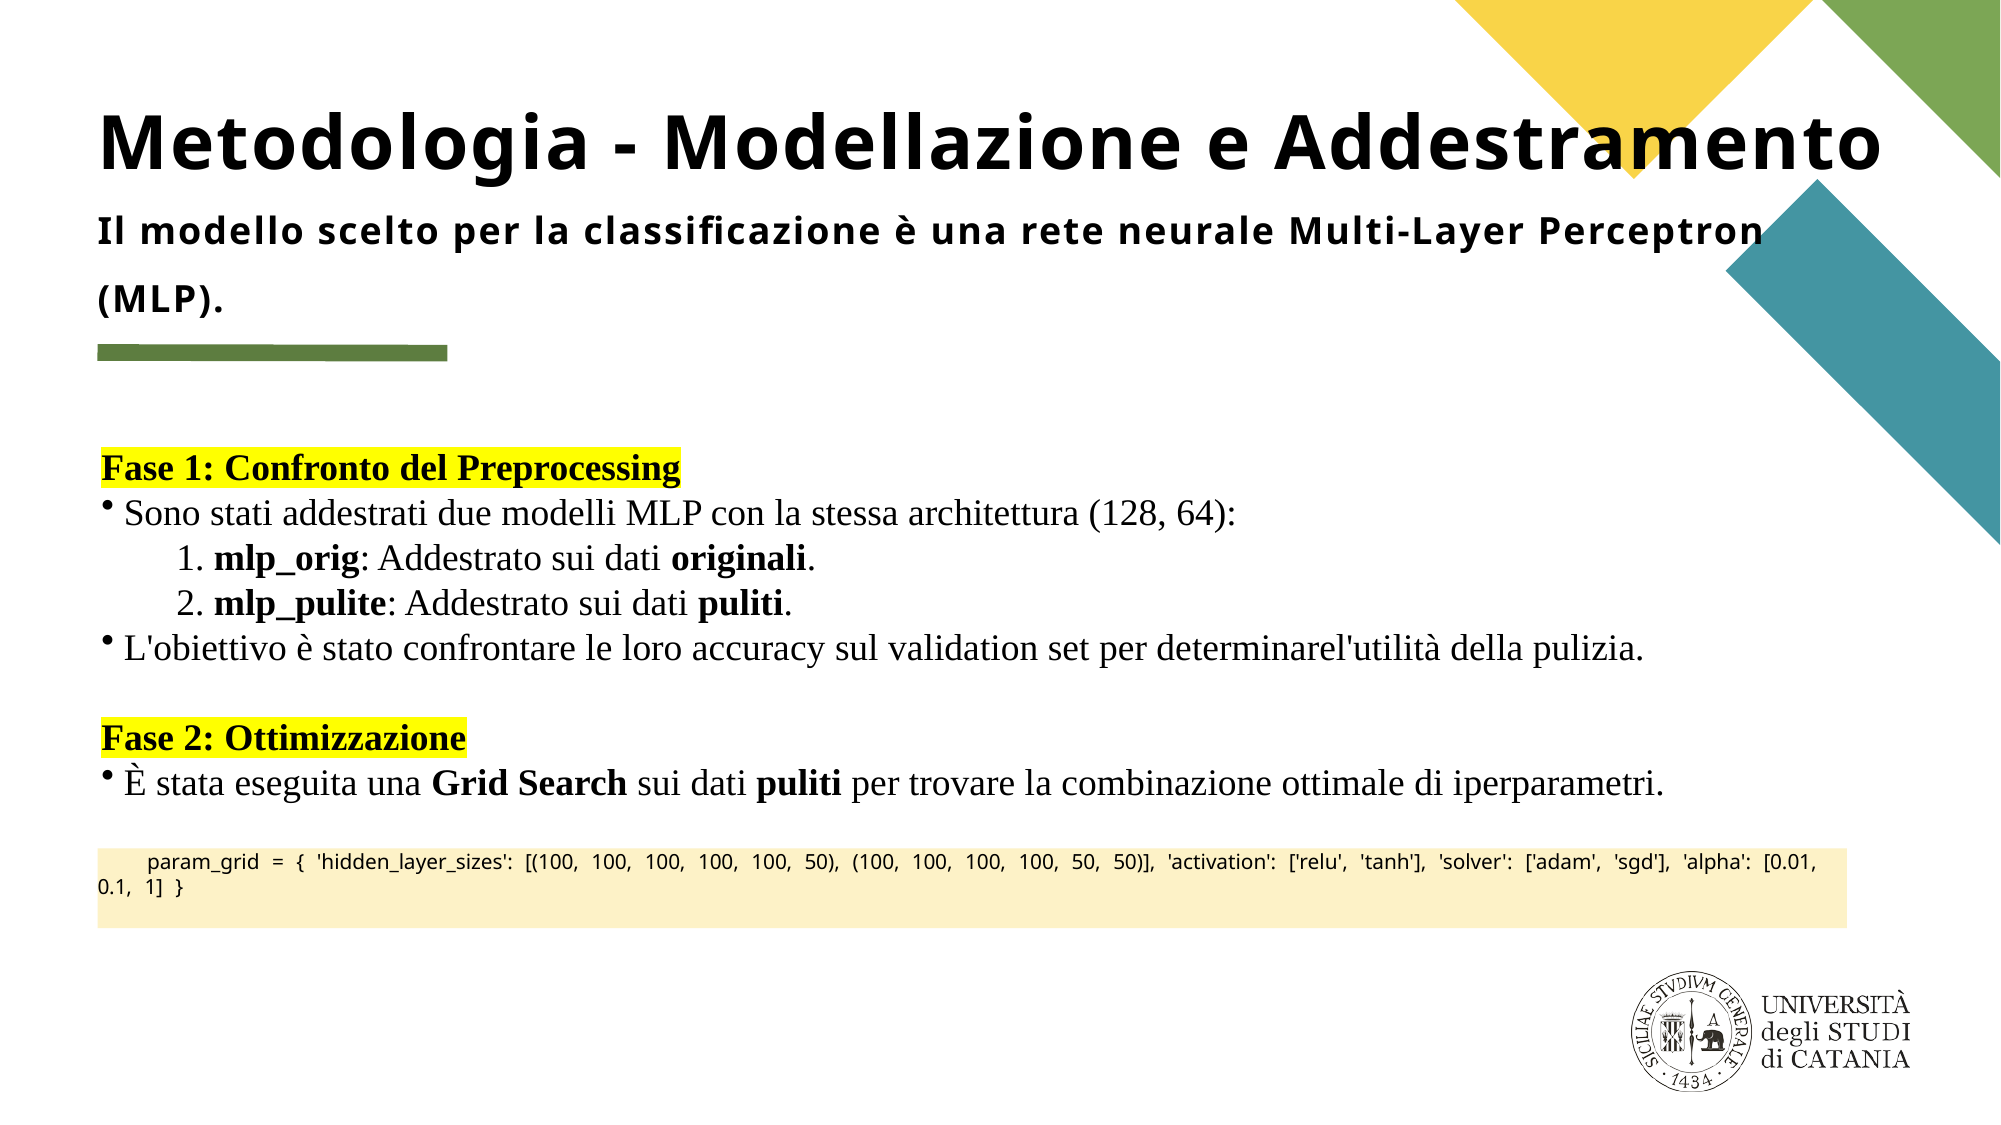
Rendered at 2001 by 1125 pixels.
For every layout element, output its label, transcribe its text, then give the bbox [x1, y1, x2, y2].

text_box Fase 1: Confronto del Preprocessing Sono stati addestrati due modelli MLP con la stessa architettura (128, 64): mlp_orig: Addestrato sui dati originali. mlp_pulite: Addestrato sui dati puliti. L'obiettivo è stato confrontare le loro accuracy sul validation set per determinarel'utilità della pulizia. Fase 2: Ottimizzazione È stata eseguita una Grid Search sui dati puliti per trovare la combinazione ottimale di iperparametri. [86, 435, 1869, 856]
picture [1631, 971, 1910, 1092]
text_box param_grid = { 'hidden_layer_sizes': [(100, 100, 100, 100, 100, 50), (100, 100, 100, 100, 50, 50)], 'activation': ['relu', 'tanh'], 'solver': ['adam', 'sgd'], 'alpha': [0.01, 0.1, 1] } [97, 848, 1847, 929]
title Metodologia - Modellazione e Addestramento Il modello scelto per la classificazione è una rete neurale Multi-Layer Perceptron (MLP). [97, 151, 1898, 320]
